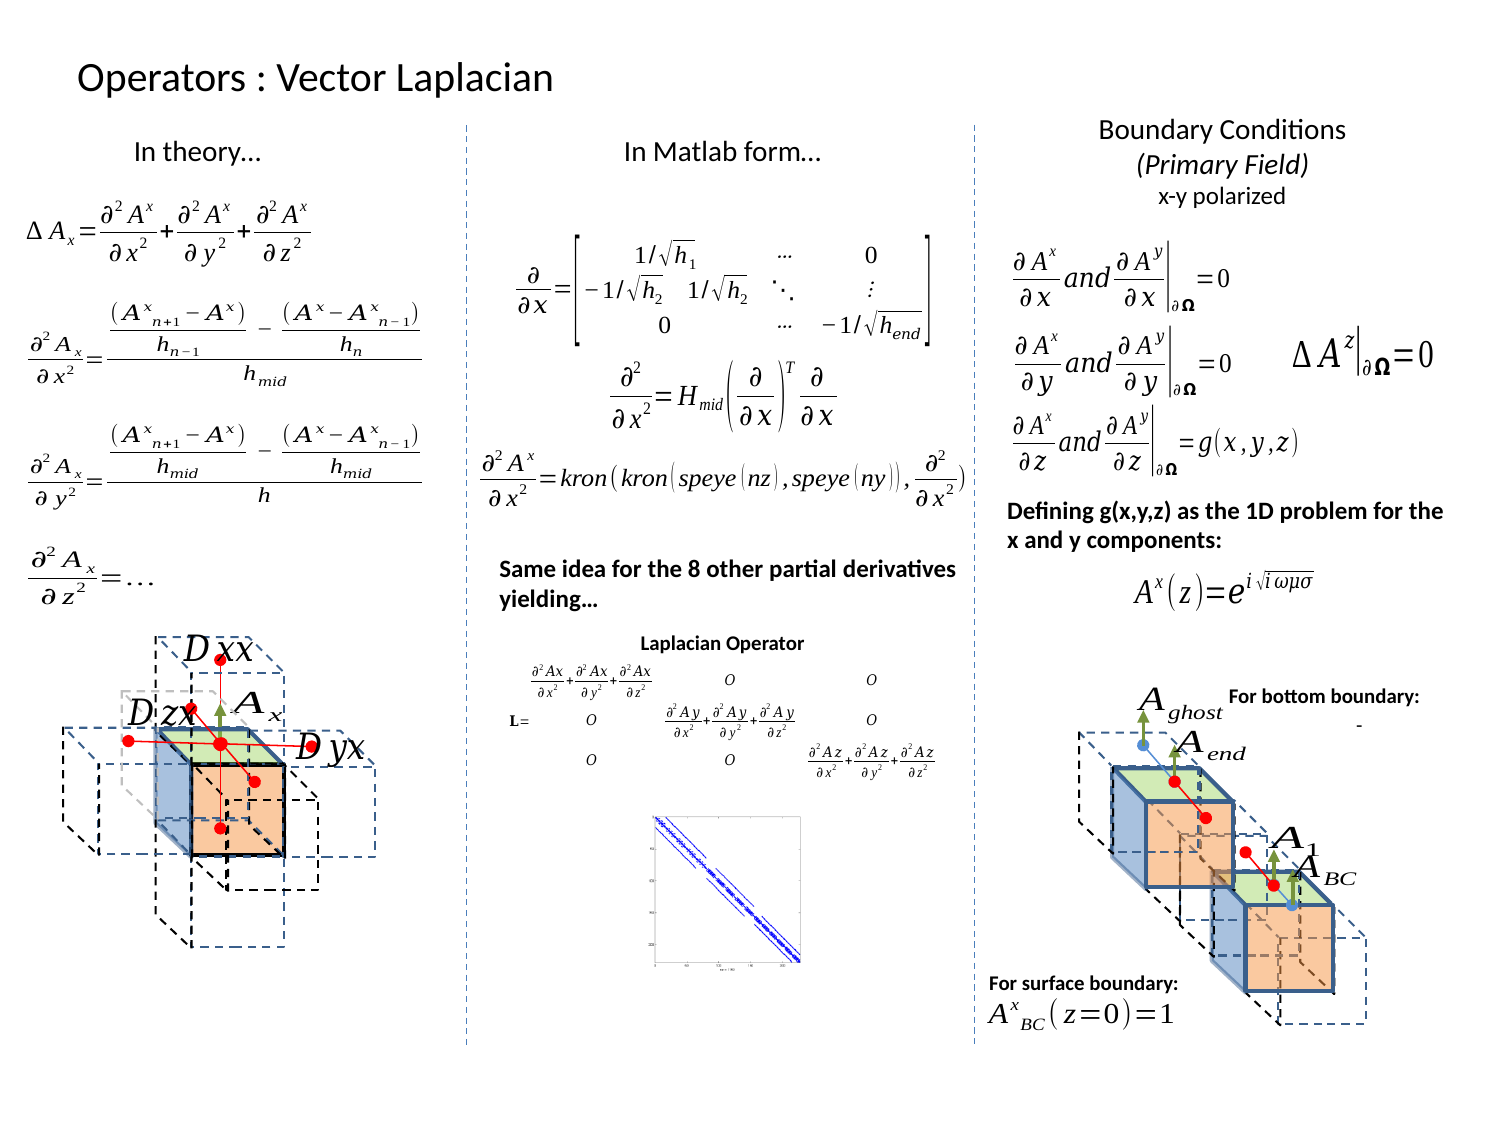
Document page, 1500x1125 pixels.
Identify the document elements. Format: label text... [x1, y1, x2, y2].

text_box Laplacian Operator [625, 621, 820, 662]
text_box For surface boundary: [979, 961, 1073, 1002]
text_box Operators : Vector Laplacian [62, 42, 632, 107]
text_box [62, 628, 376, 949]
text_box Defining g(x,y,z) as the 1D problem for the x and y components: [992, 486, 1471, 562]
text_box Boundary Conditions (Primary Field) x-y polarized [1083, 102, 1362, 218]
picture [602, 803, 844, 982]
text_box Same idea for the 8 other partial derivatives yielding… [484, 544, 970, 620]
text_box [1078, 680, 1367, 1026]
text_box For bottom boundary: [1214, 675, 1439, 716]
text_box In Matlab form… [609, 125, 837, 176]
text_box In theory… [119, 125, 277, 176]
